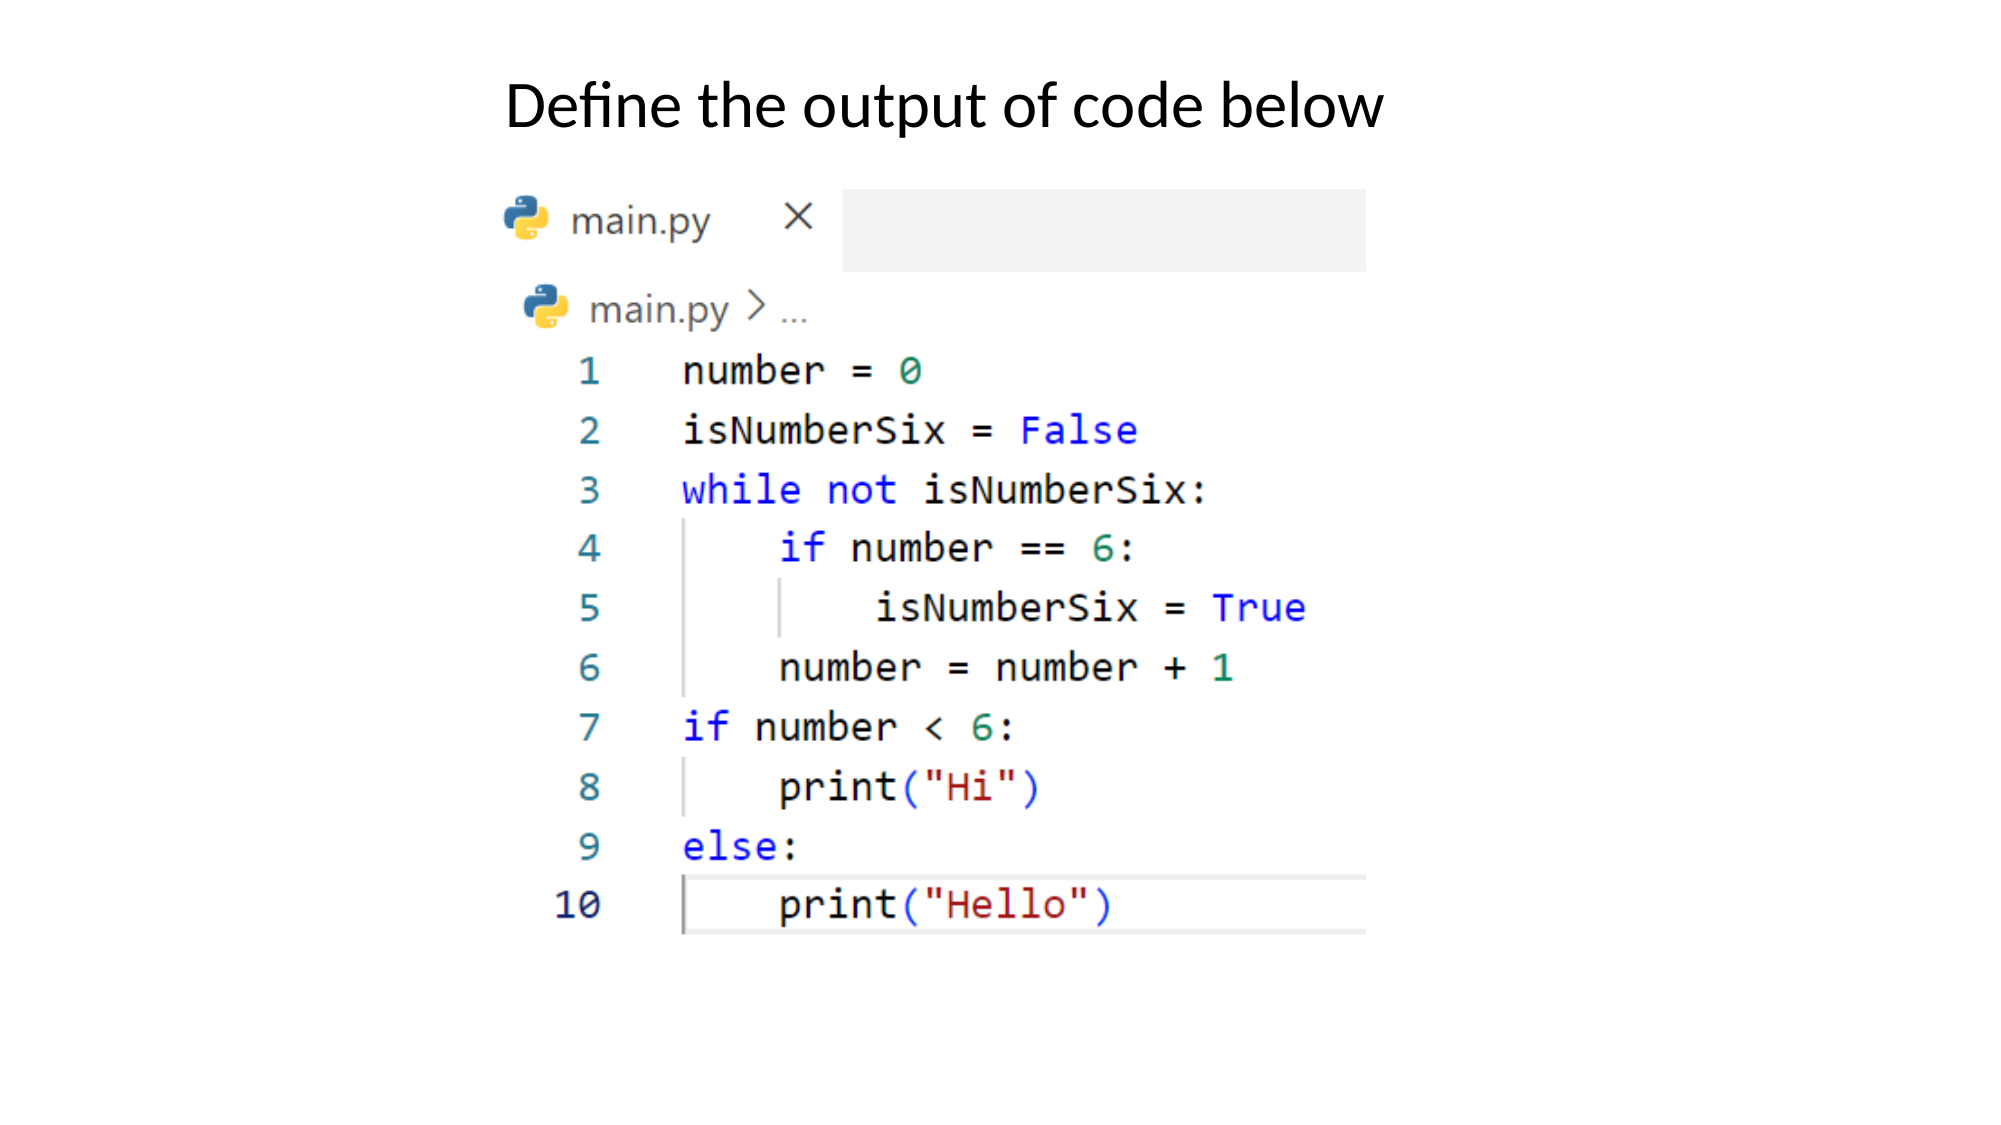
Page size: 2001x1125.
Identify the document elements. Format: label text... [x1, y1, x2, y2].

picture [485, 189, 1366, 960]
text_box Define the output of code below [490, 53, 1401, 148]
